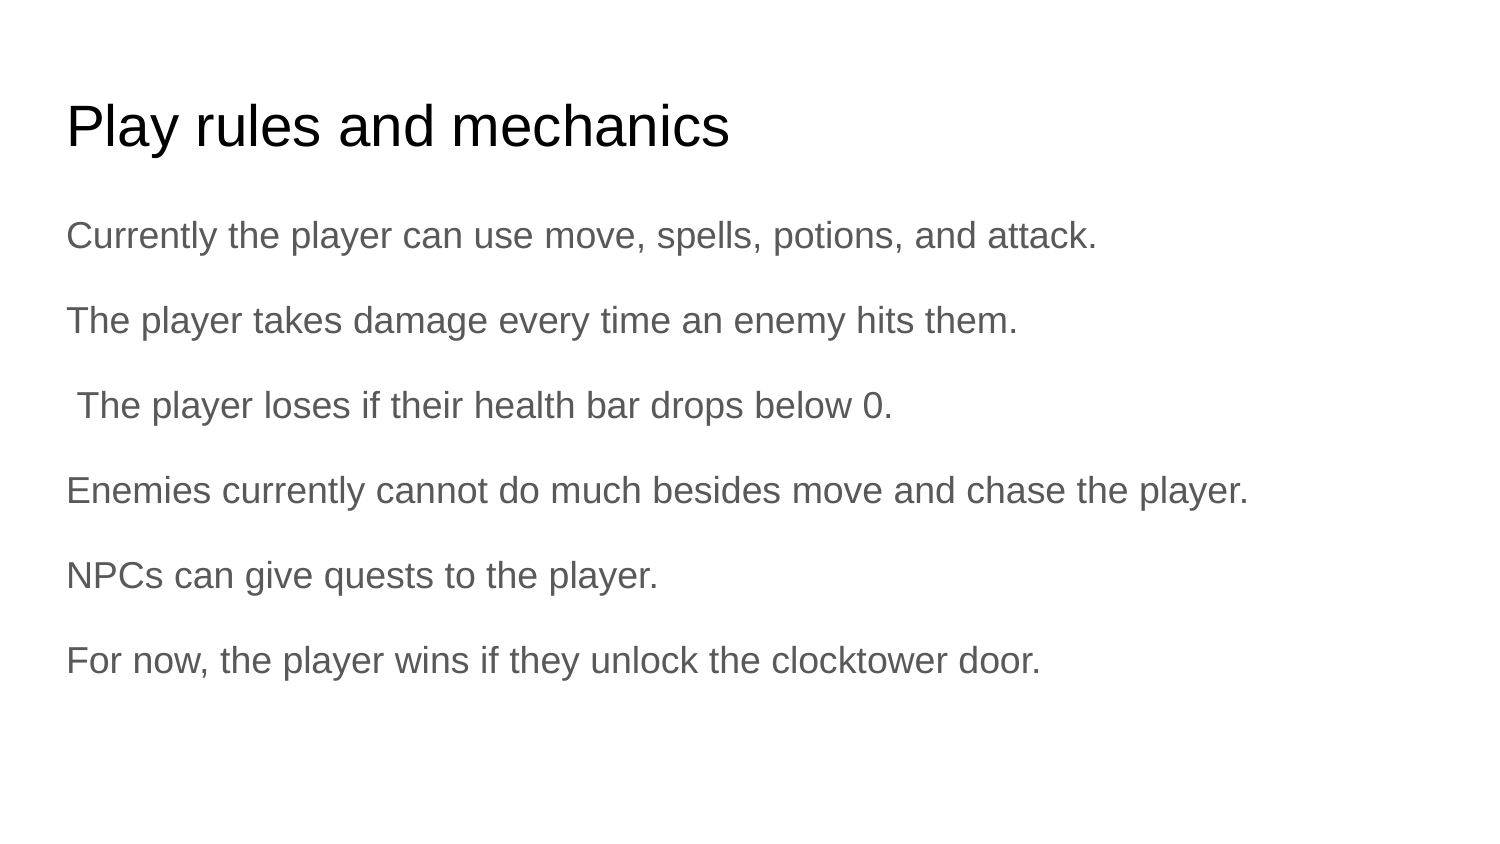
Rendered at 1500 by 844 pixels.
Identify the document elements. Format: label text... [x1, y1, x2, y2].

title Play rules and mechanics [51, 72, 1449, 167]
list Currently the player can use move, spells, potions, and attack. The player takes damage every time an enemy hits them. The player loses if their health bar drops below 0. Enemies currently cannot do much besides move and chase the player. NPCs can give quests to the player. For now, the player wins if they unlock the clocktower door. [51, 189, 1449, 750]
